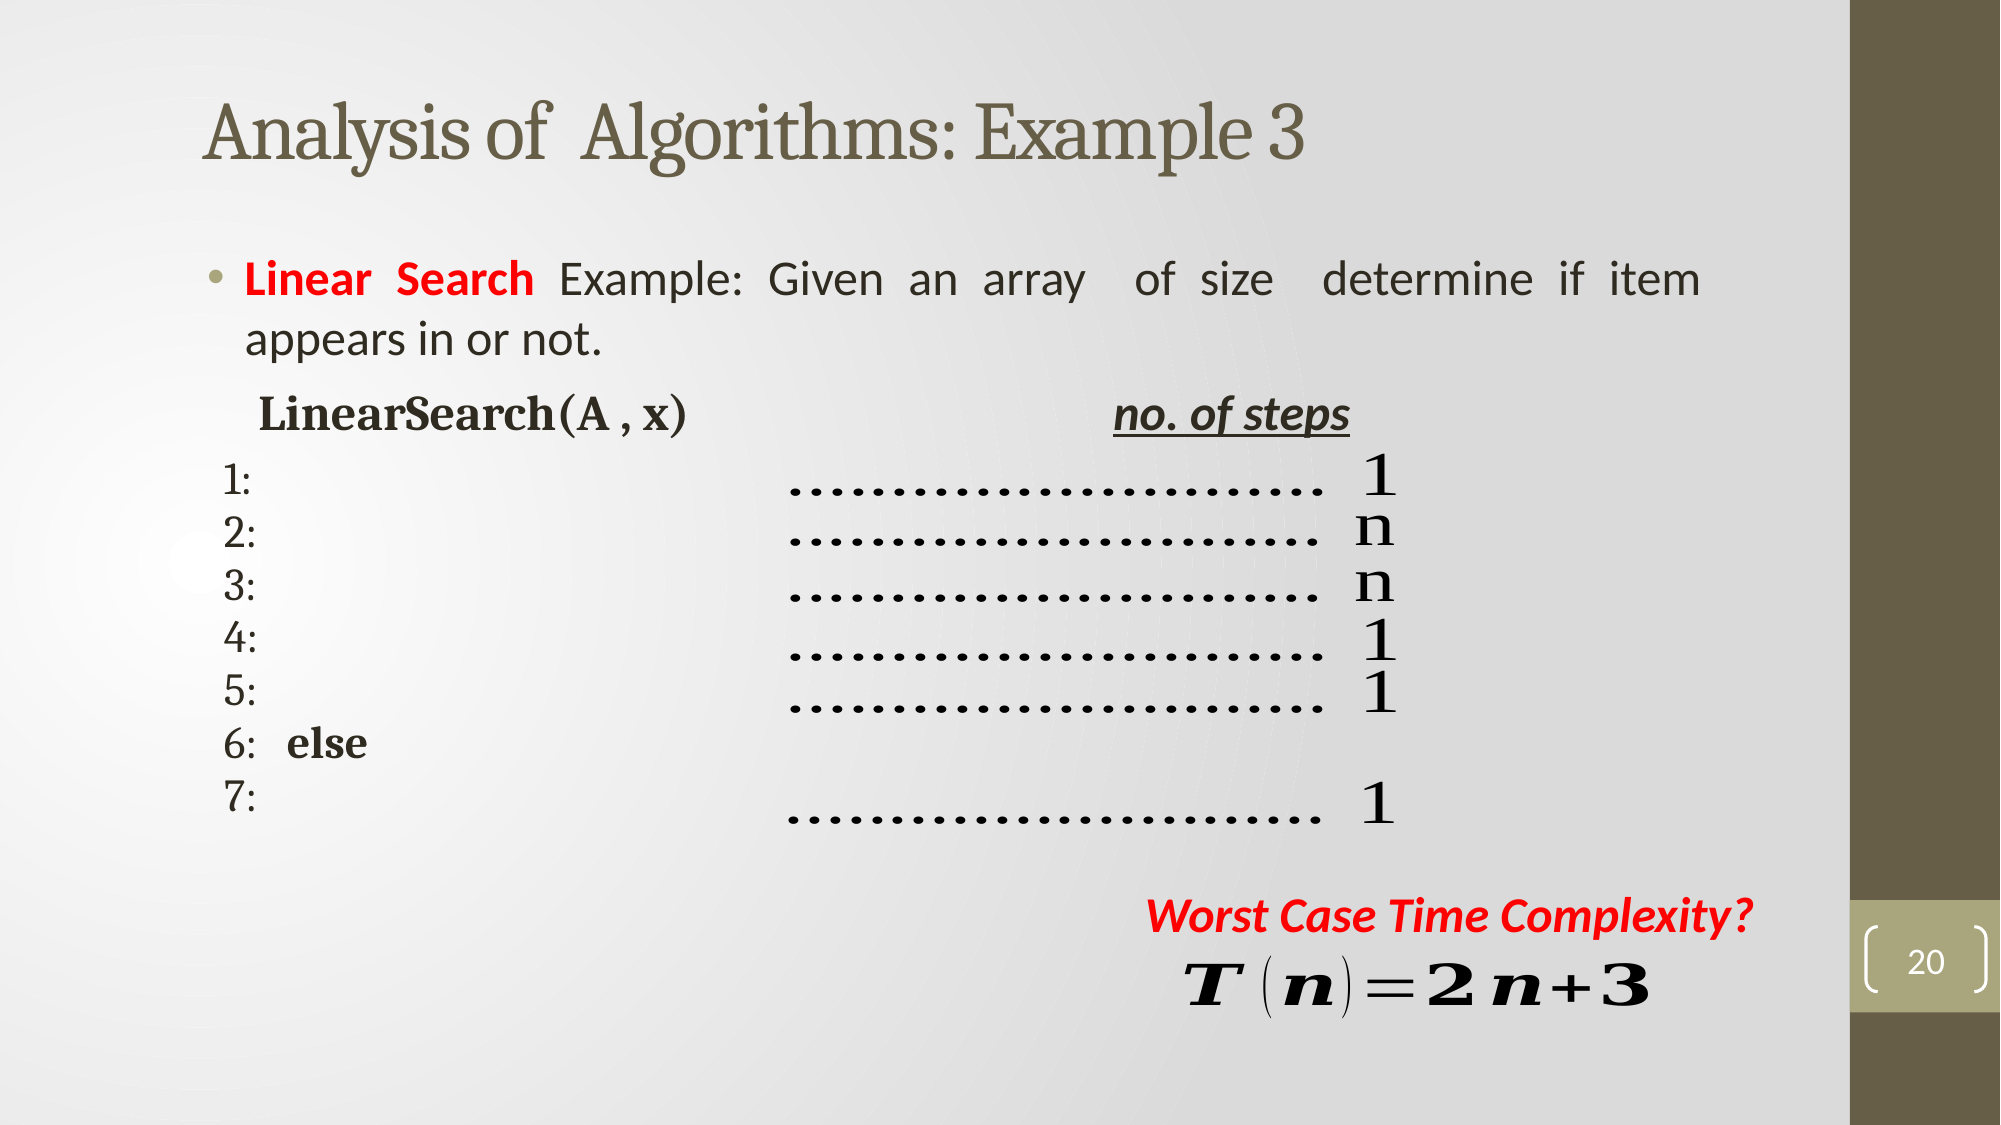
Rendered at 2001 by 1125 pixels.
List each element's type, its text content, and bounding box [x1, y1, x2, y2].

title Analysis of Algorithms: Example 3 [187, 93, 1624, 160]
slide_number 20 [1864, 925, 1988, 994]
list LinearSearch(A , x) no. of steps [123, 372, 1691, 463]
text_box Worst Case Time Complexity? [1130, 874, 1770, 950]
